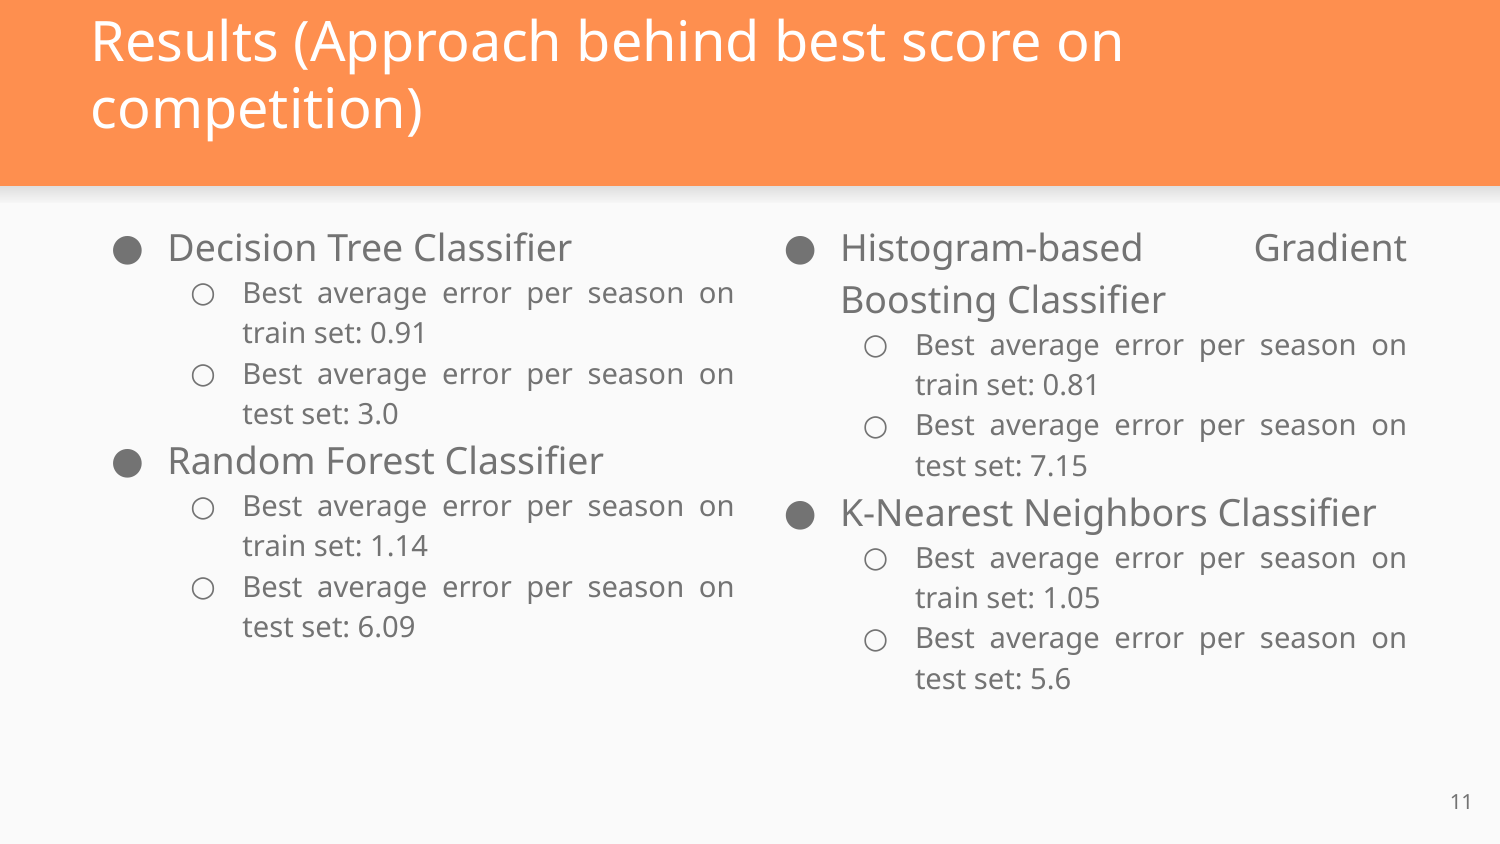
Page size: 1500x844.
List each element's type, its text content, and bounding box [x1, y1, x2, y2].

title Results (Approach behind best score on competition) [75, 37, 1425, 155]
list Histogram-based Gradient Boosting Classifier Best average error per season on train set: 0.81 Best average error per season on test set: 7.15 K-Nearest Neighbors Classifier Best average error per season on train set: 1.05 Best average error per season on test set: 5.6 [750, 202, 1423, 814]
slide_number ‹#› [1398, 770, 1489, 835]
list Decision Tree Classifier Best average error per season on train set: 0.91 Best average error per season on test set: 3.0 Random Forest Classifier Best average error per season on train set: 1.14 Best average error per season on test set: 6.09 [77, 202, 750, 814]
